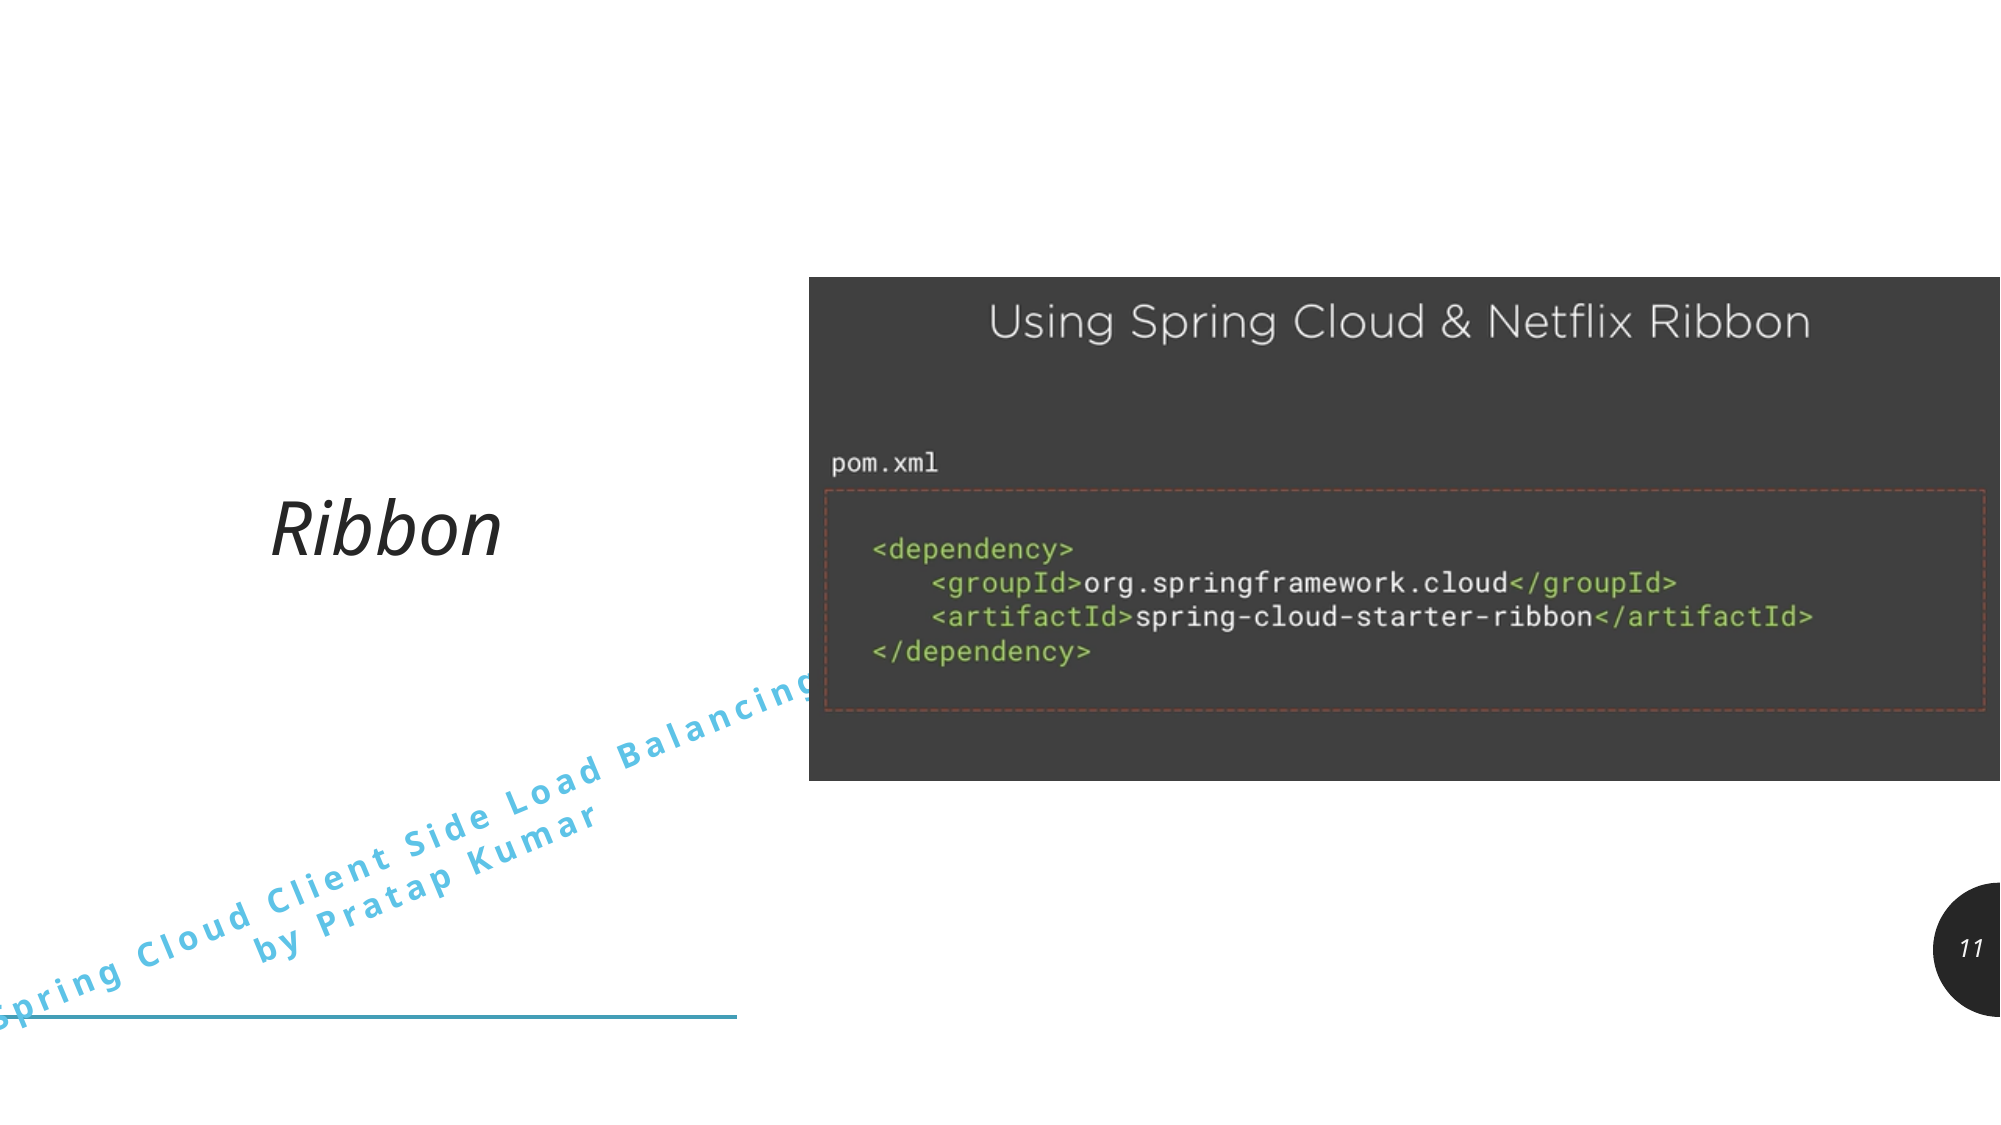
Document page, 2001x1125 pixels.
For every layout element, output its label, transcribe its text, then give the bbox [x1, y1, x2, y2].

title Ribbon [22, 303, 752, 580]
slide_number 11 [1933, 919, 2000, 980]
picture [809, 277, 2000, 781]
